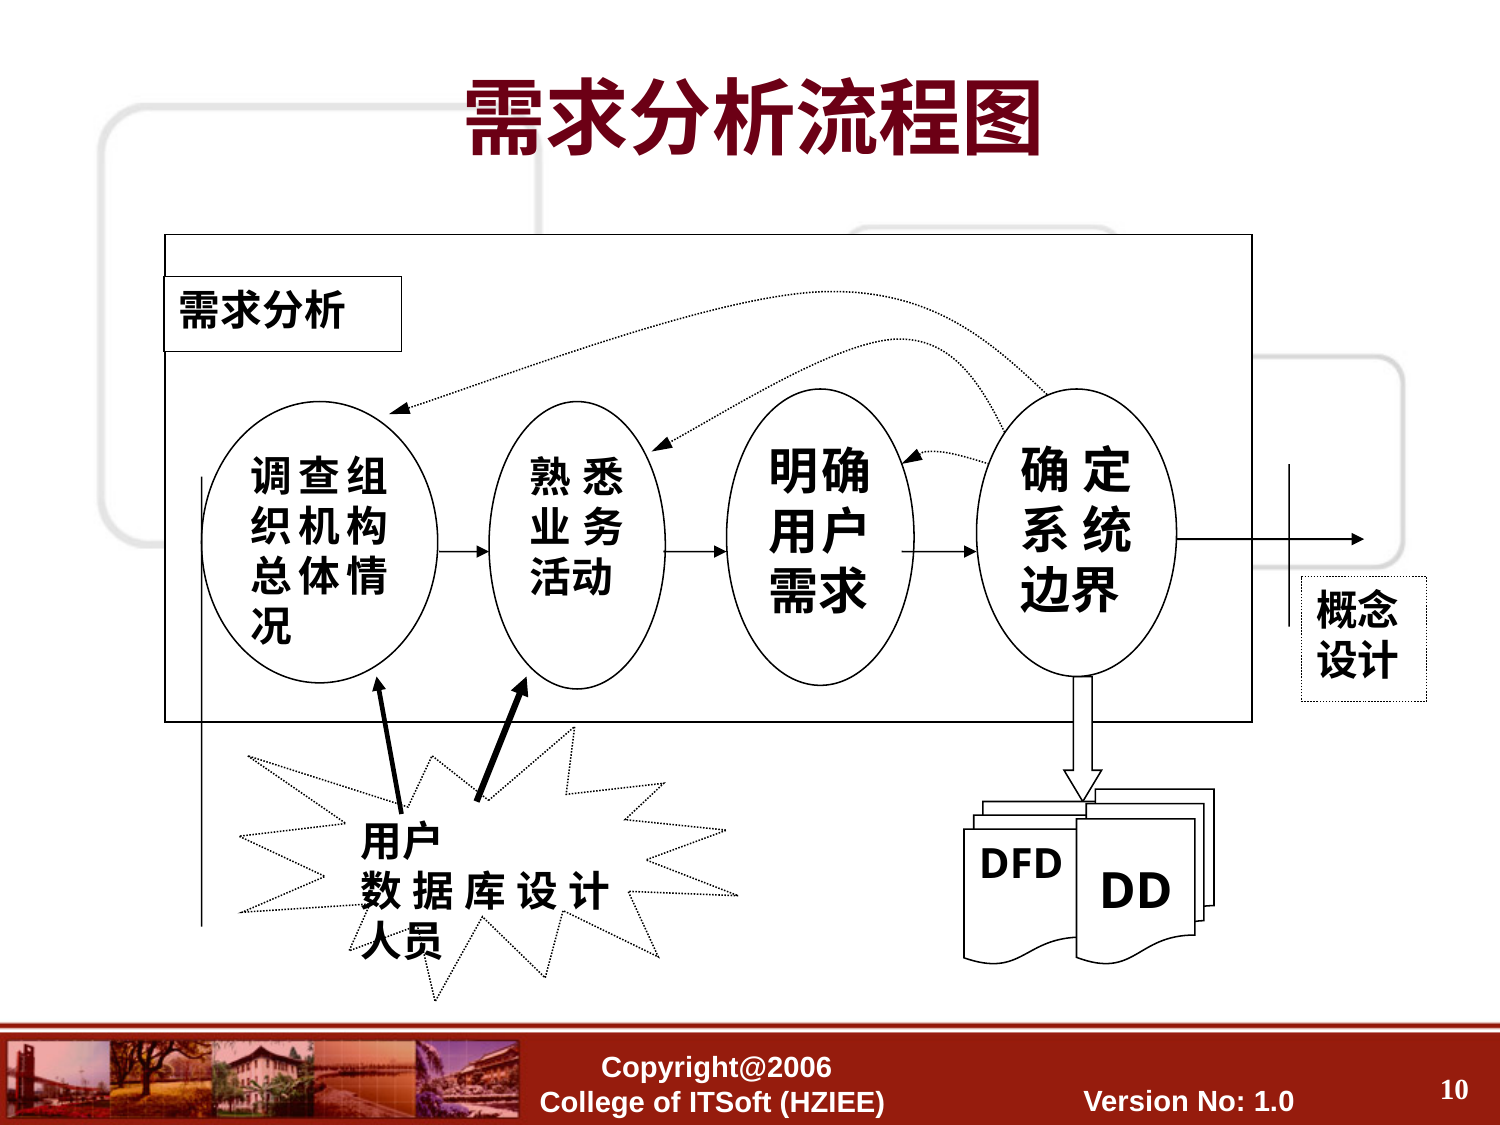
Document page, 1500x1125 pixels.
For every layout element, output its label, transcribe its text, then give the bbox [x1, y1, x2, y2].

text_box [901, 545, 977, 558]
text_box 概念 设计 [1301, 576, 1427, 702]
picture [0, 0, 1500, 1125]
text_box 用户 数据库设计人员 [239, 726, 739, 1002]
text_box [388, 291, 1047, 415]
text_box 熟悉业务活动 [489, 410, 666, 689]
text_box [1290, 532, 1365, 546]
text_box 需求分析 [163, 276, 402, 352]
text_box 确定系统边界 [976, 388, 1177, 677]
text_box [663, 545, 727, 558]
text_box [651, 401, 1005, 452]
title 需求分析流程图 [222, 46, 1286, 185]
text_box 调查组织机构总体情况 [202, 401, 438, 683]
text_box DFD [964, 801, 1095, 964]
text_box [372, 676, 402, 815]
text_box 明确用户需求 [726, 452, 915, 686]
text_box [164, 234, 1253, 722]
text_box [439, 545, 490, 558]
text_box [901, 452, 988, 464]
text_box [1064, 676, 1102, 801]
text_box [476, 676, 528, 802]
text_box DD [1076, 789, 1214, 964]
